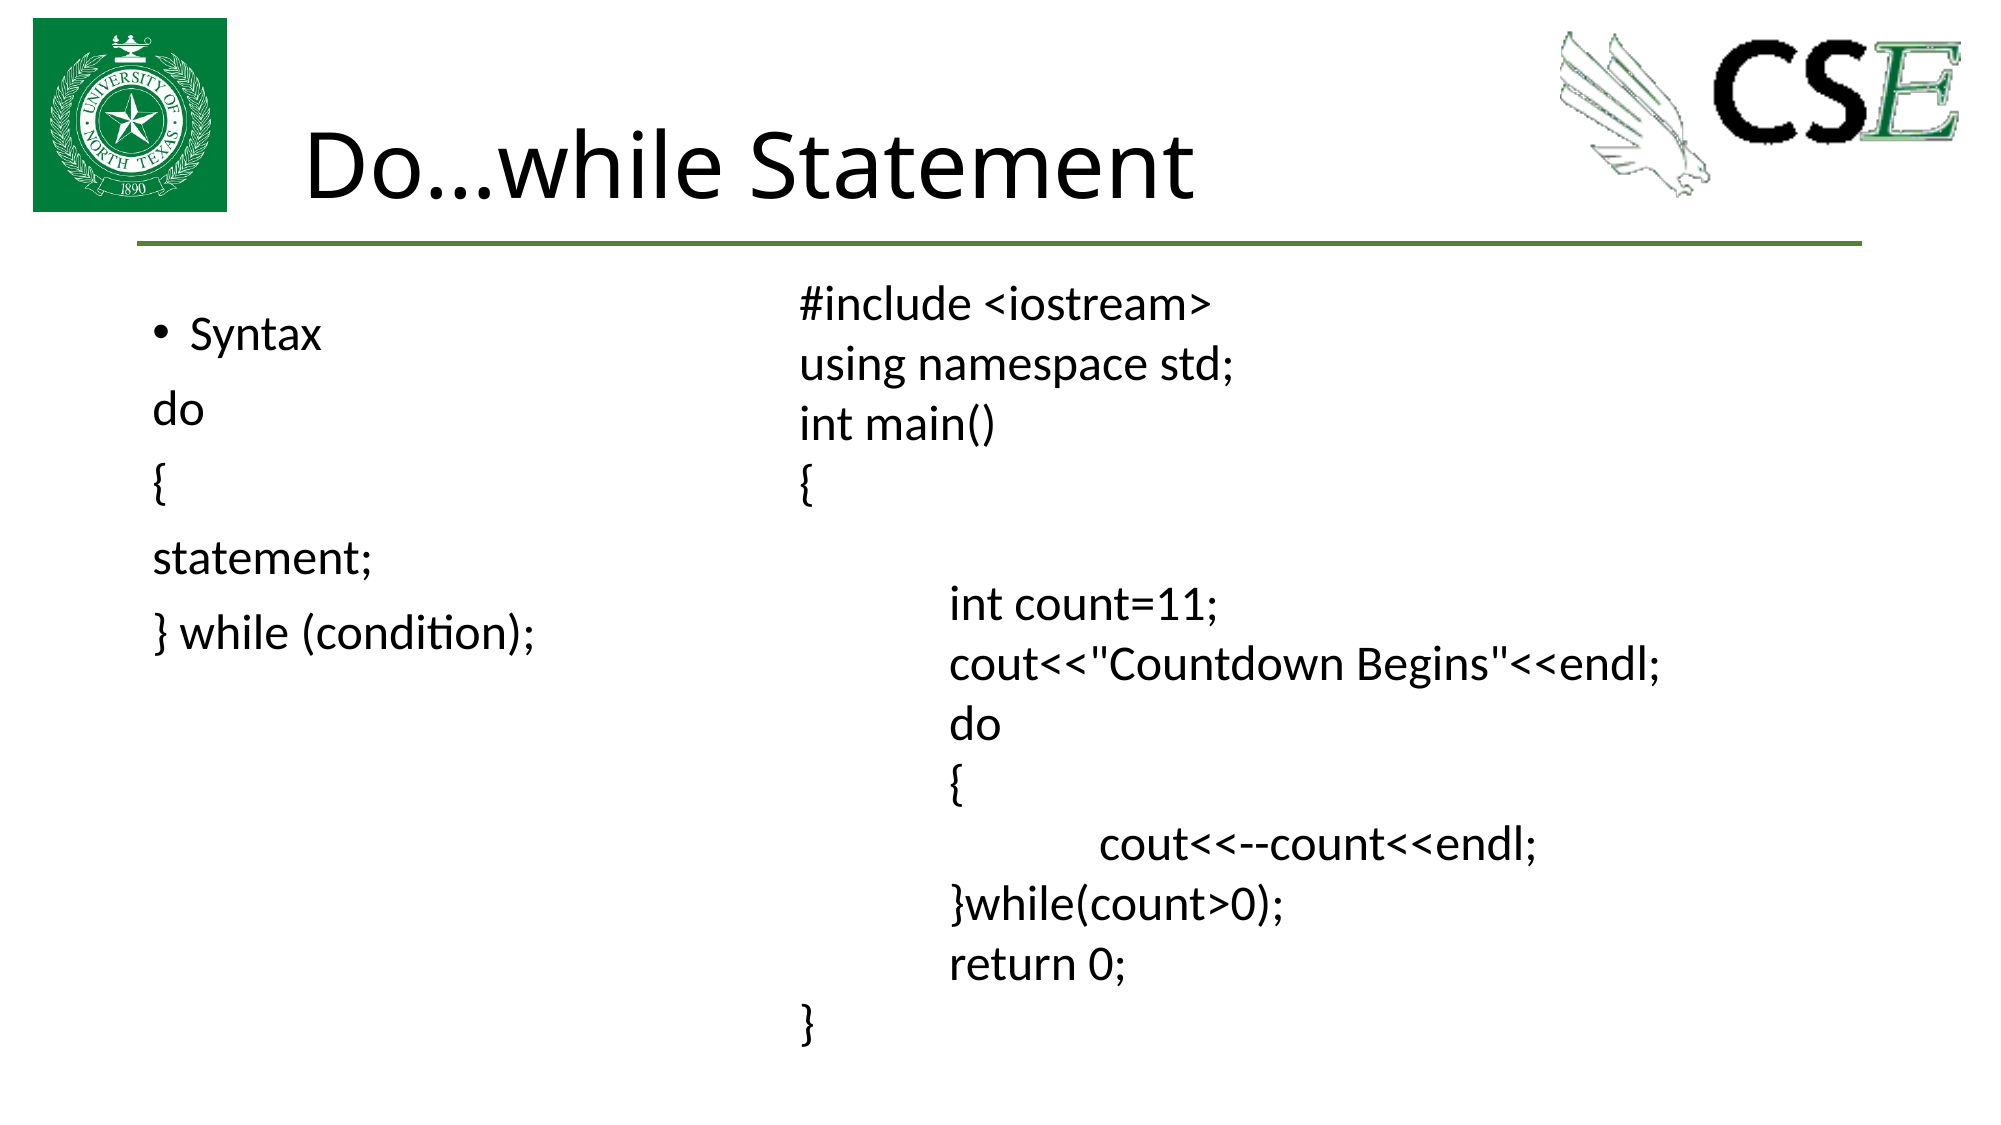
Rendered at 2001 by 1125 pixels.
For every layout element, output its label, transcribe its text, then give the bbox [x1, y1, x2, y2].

title Do…while Statement [137, 59, 1863, 278]
picture [33, 18, 227, 212]
text_box #include <iostream> using namespace std; int main() { int count=11; cout<<"Countdown Begins"<<endl; do { cout<<--count<<endl; }while(count>0); return 0; } [784, 262, 1863, 1058]
list Syntax do { statement; } while (condition); [137, 299, 582, 1014]
picture [1560, 30, 1961, 200]
